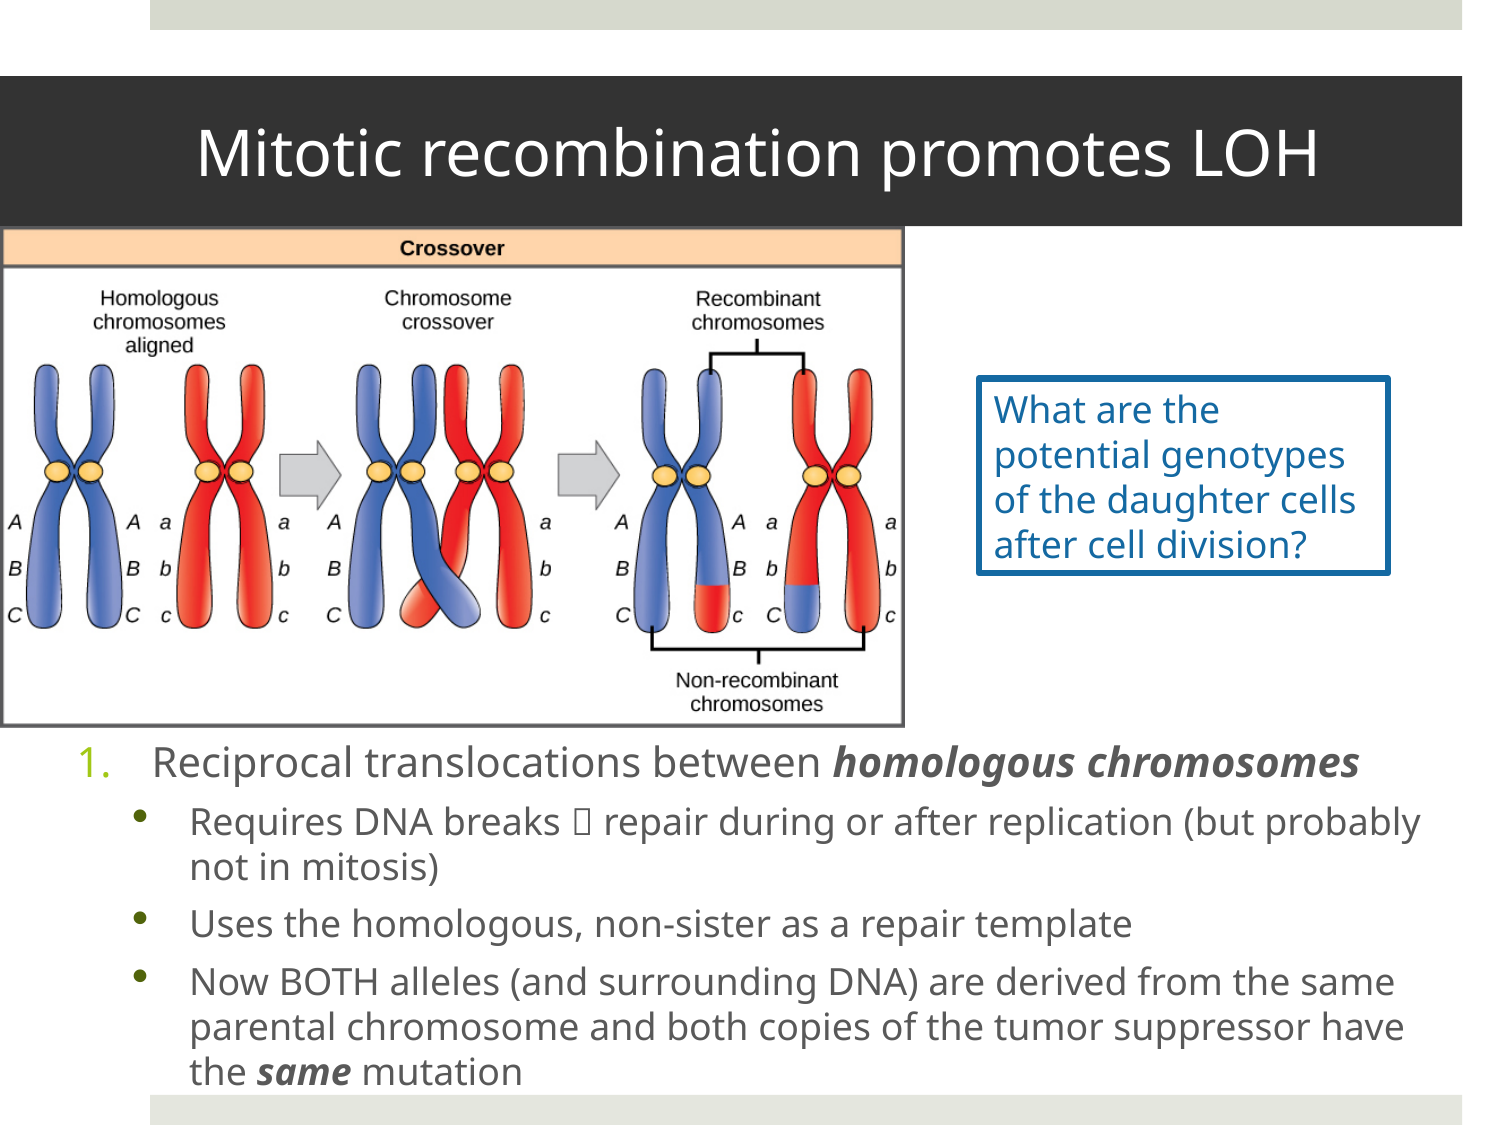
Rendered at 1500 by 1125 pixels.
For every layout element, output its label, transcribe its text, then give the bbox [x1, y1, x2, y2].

text_box What are the potential genotypes of the daughter cells after cell division? [978, 378, 1388, 574]
title Mitotic recombination promotes LOH [0, 76, 1463, 227]
list Reciprocal translocations between homologous chromosomes Requires DNA breaks  repair during or after replication (but probably not in mitosis) Uses the homologous, non-sister as a repair template Now BOTH alleles (and surrounding DNA) are derived from the same parental chromosome and both copies of the tumor suppressor have the same mutation [61, 727, 1445, 1110]
picture [0, 225, 906, 729]
